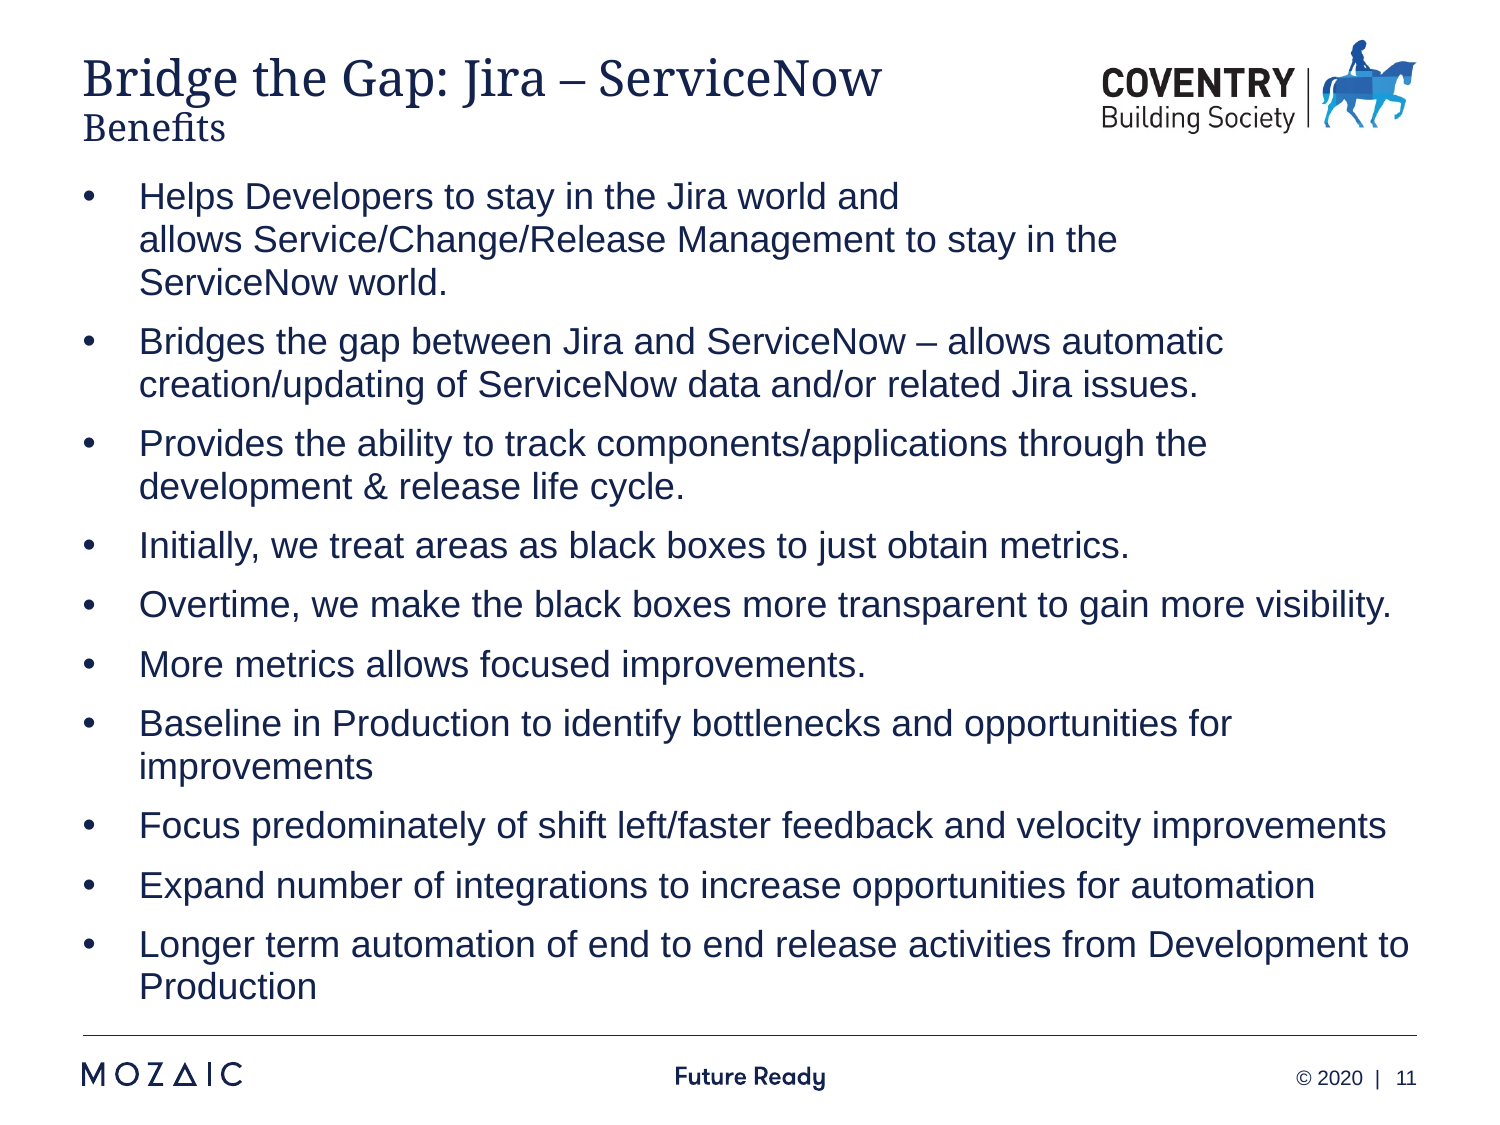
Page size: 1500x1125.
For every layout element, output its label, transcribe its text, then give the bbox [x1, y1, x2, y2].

list Helps Developers to stay in the Jira world and allows Service/Change/Release Management to stay in the ServiceNow world. Bridges the gap between Jira and ServiceNow – allows automatic creation/updating of ServiceNow data and/or related Jira issues. Provides the ability to track components/applications through the development & release life cycle. Initially, we treat areas as black boxes to just obtain metrics. Overtime, we make the black boxes more transparent to gain more visibility. More metrics allows focused improvements. Baseline in Production to identify bottlenecks and opportunities for improvements Focus predominately of shift left/faster feedback and velocity improvements Expand number of integrations to increase opportunities for automation Longer term automation of end to end release activities from Development to Production [82, 175, 1418, 950]
title Bridge the Gap: Jira – ServiceNow Benefits [82, 50, 1418, 175]
picture [1101, 38, 1418, 135]
footer © 2020 | [1269, 1064, 1377, 1109]
slide_number 11 [1377, 1064, 1418, 1109]
